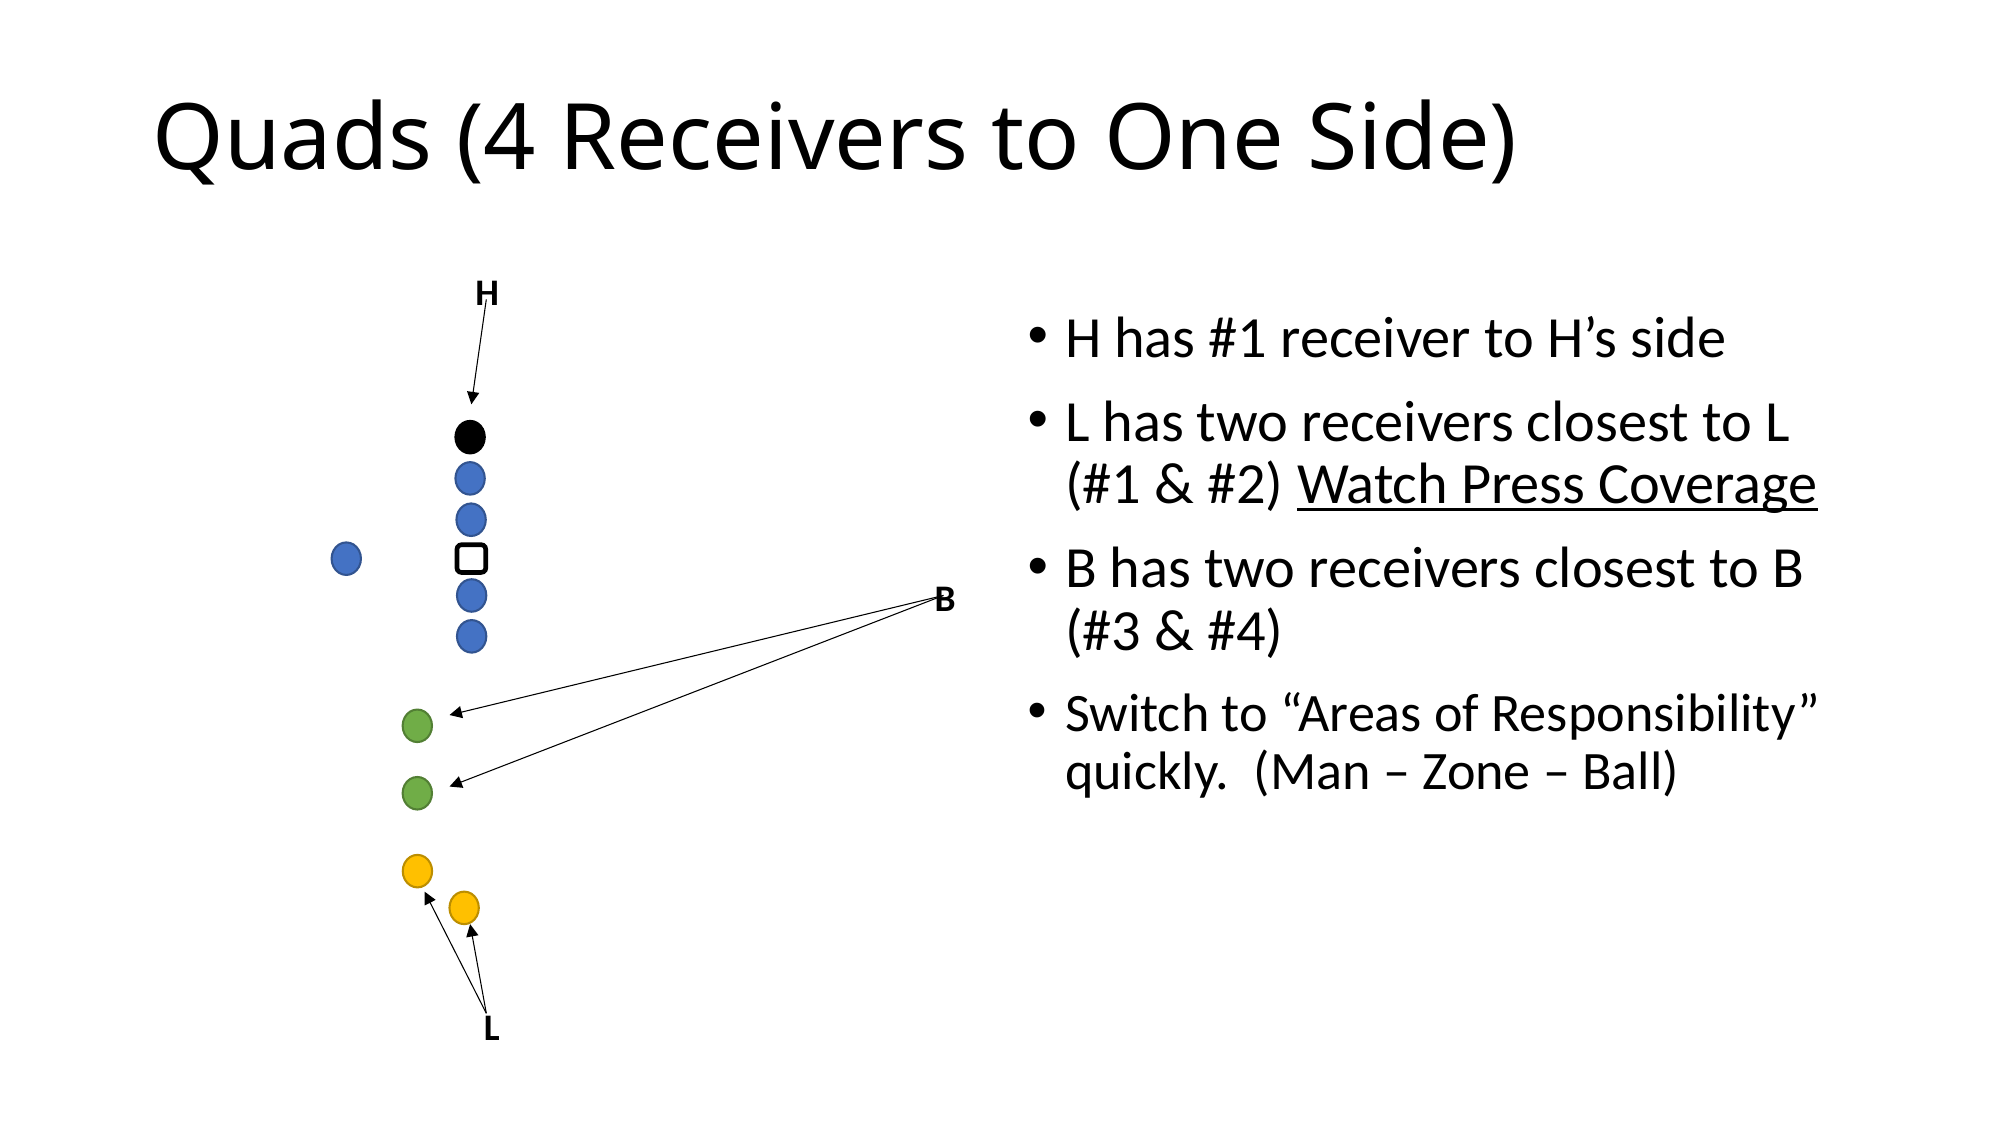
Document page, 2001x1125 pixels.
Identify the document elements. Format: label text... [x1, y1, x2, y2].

text_box [401, 853, 434, 889]
text_box [454, 419, 486, 455]
list H has #1 receiver to H’s side L has two receivers closest to L (#1 & #2) Watch Press Coverage B has two receivers closest to B (#3 & #4) Switch to “Areas of Responsibility” quickly. (Man – Zone – Ball) [1012, 299, 1863, 1014]
text_box [454, 461, 486, 496]
text_box [455, 543, 487, 574]
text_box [449, 595, 944, 787]
title Quads (4 Receivers to One Side) [137, 59, 1863, 220]
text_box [424, 891, 487, 1014]
text_box [455, 502, 487, 538]
text_box [401, 775, 434, 811]
text_box [455, 578, 488, 595]
text_box [330, 541, 362, 577]
text_box [401, 708, 434, 744]
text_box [471, 299, 487, 405]
list H B L [137, 265, 988, 1068]
